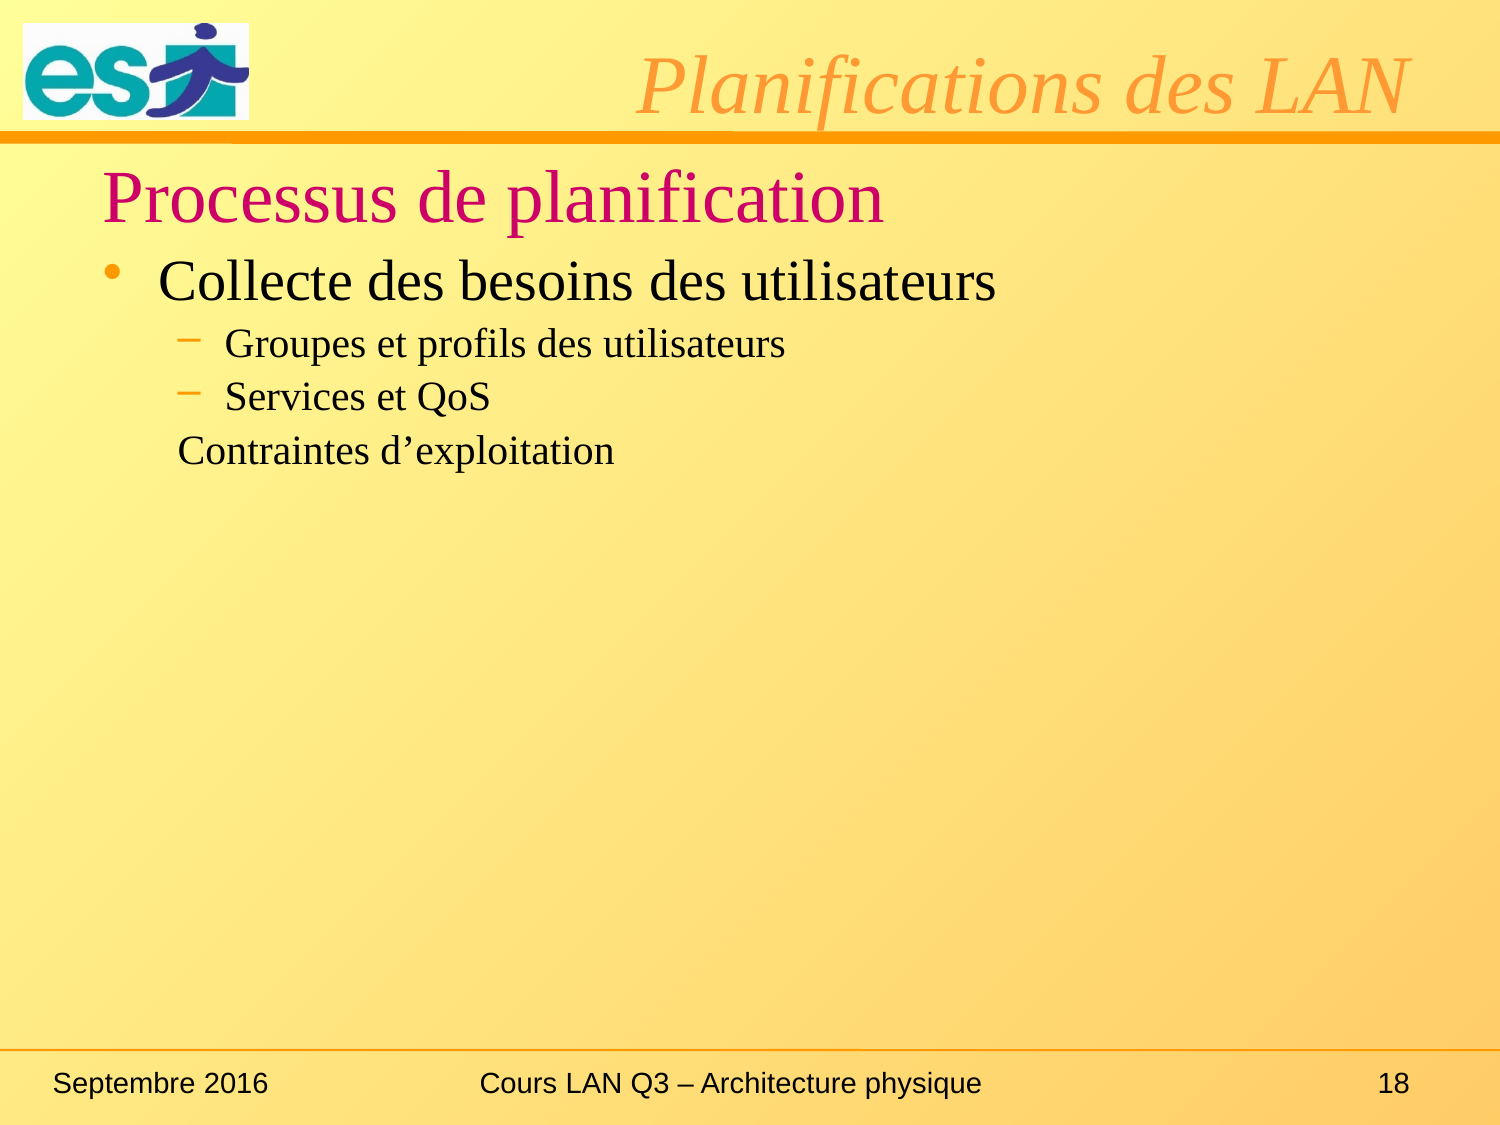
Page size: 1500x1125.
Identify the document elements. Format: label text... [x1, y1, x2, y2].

footer Cours LAN Q3 – Architecture physique [349, 1056, 1112, 1108]
slide_number 18 [1112, 1056, 1426, 1108]
slide_number Septembre 2016 [37, 1056, 349, 1108]
title Planifications des LAN [249, 24, 1426, 138]
picture [23, 23, 249, 120]
list Processus de planification Collecte des besoins des utilisateurs Groupes et profils des utilisateurs Services et QoS Contraintes d’exploitation [87, 149, 1401, 1038]
